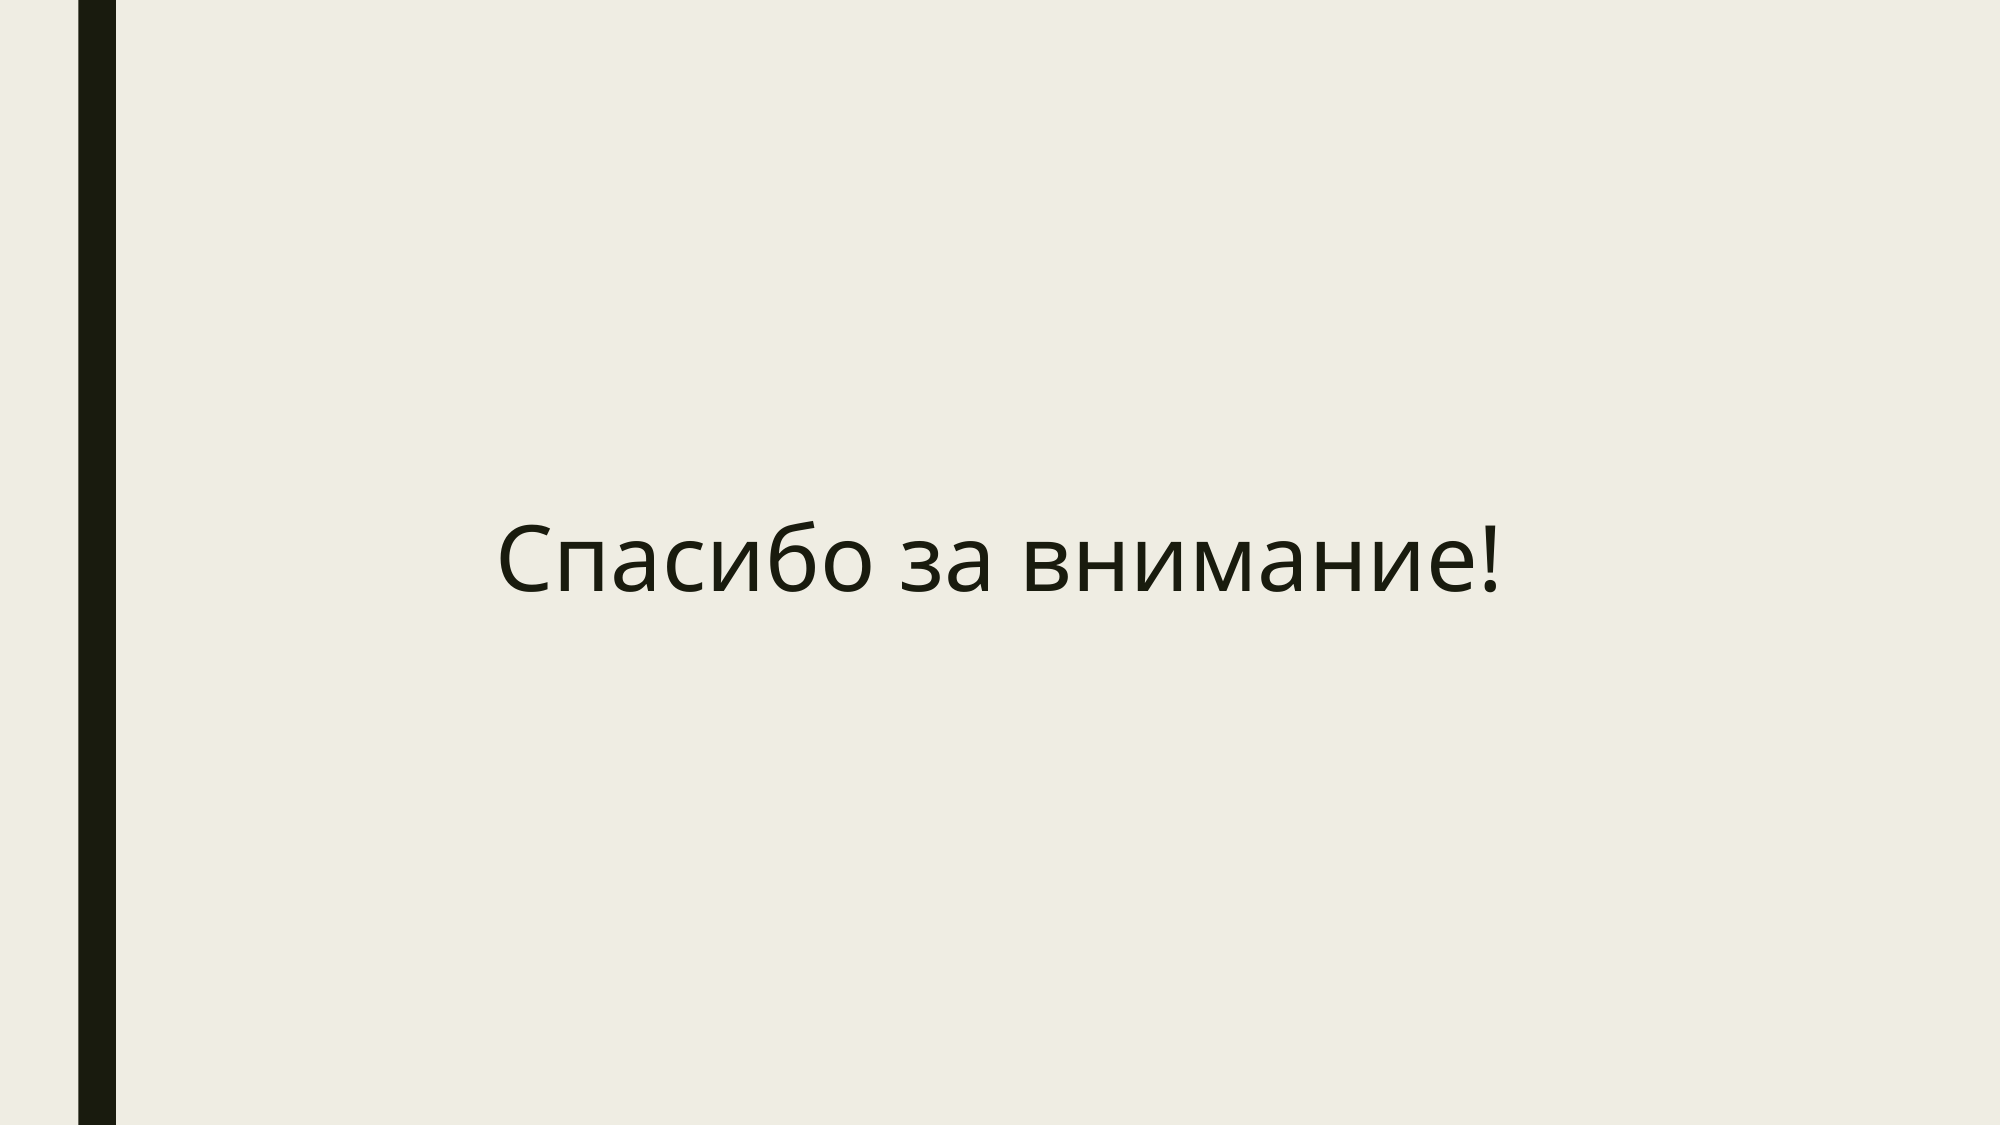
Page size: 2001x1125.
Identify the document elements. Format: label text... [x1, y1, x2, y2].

title Спасибо за внимание! [212, 440, 1788, 685]
